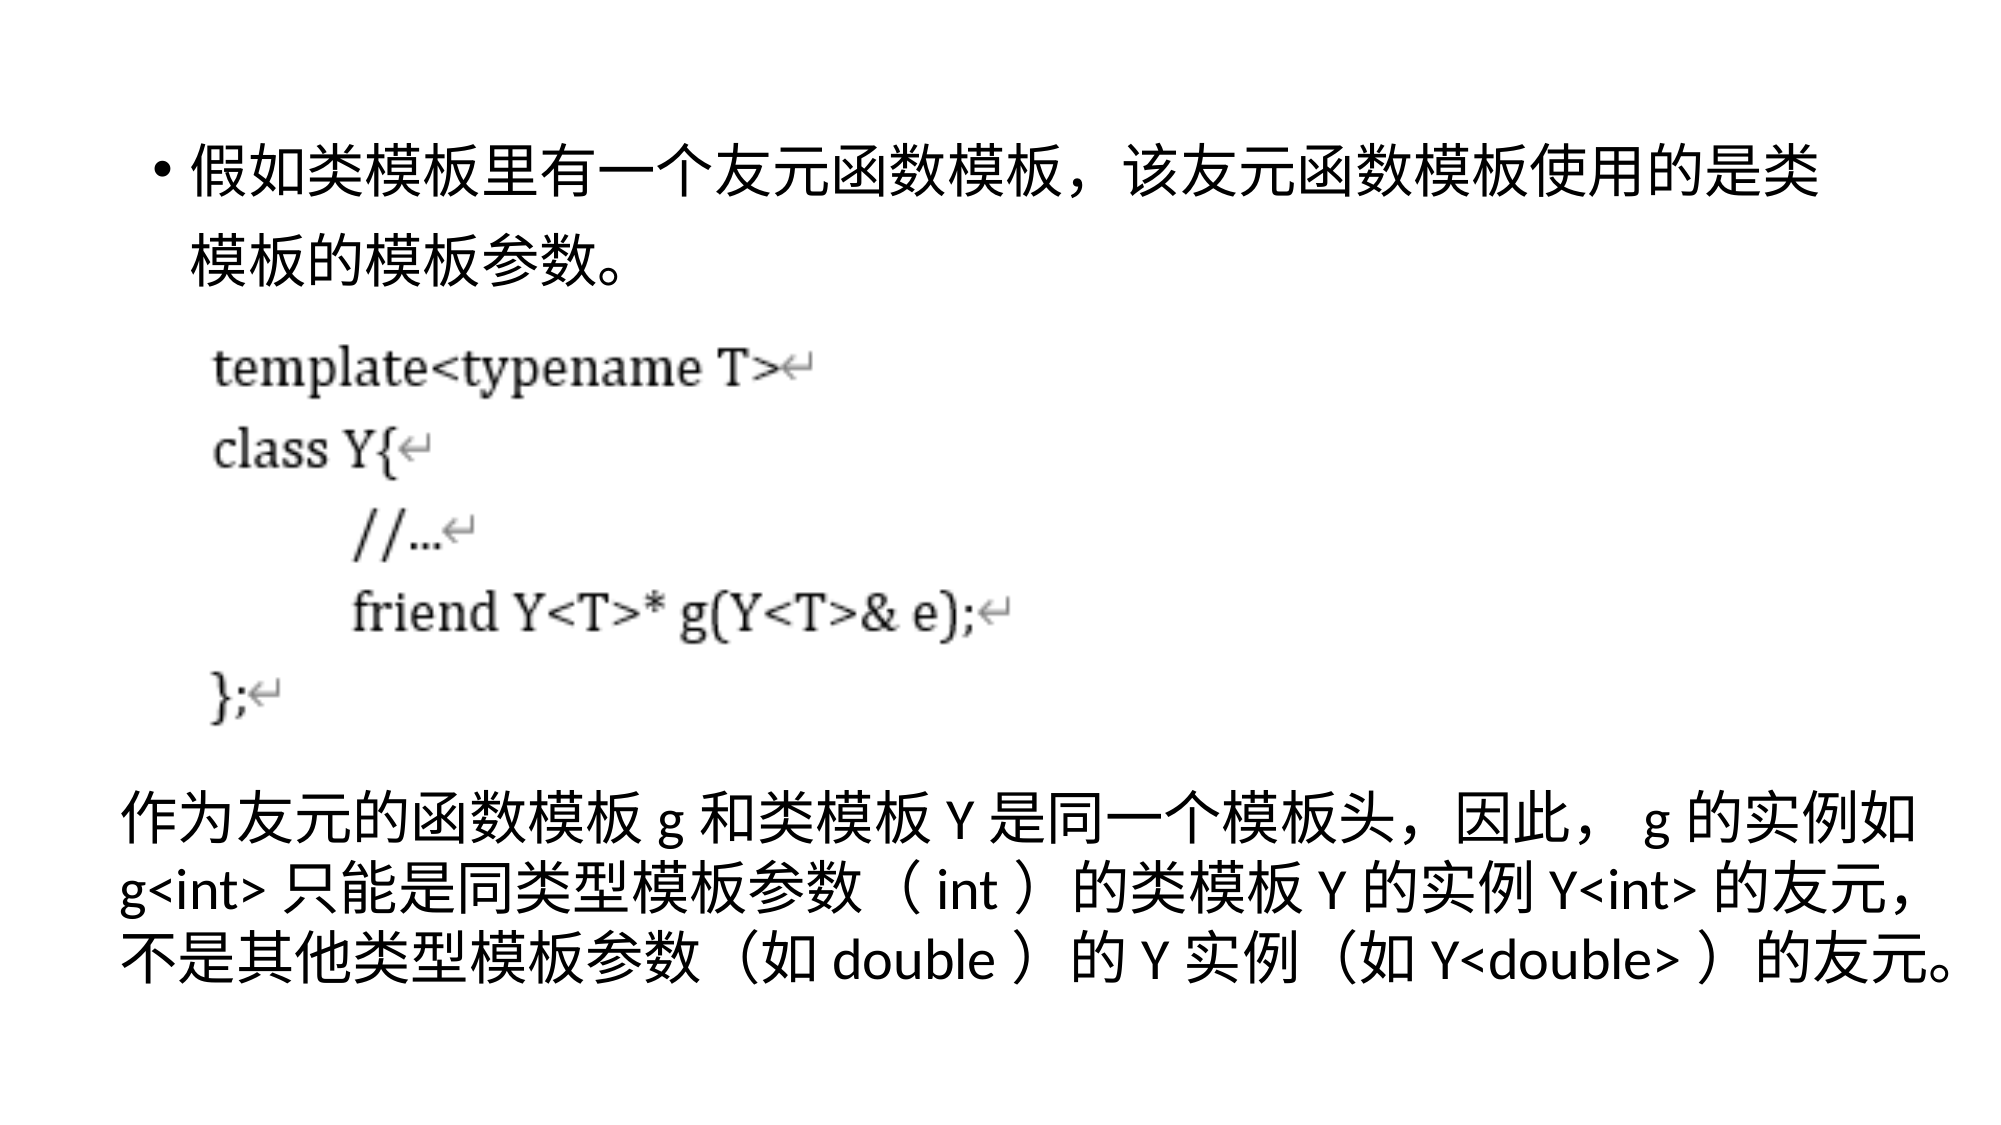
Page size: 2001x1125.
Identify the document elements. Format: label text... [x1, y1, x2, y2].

text_box 作为友元的函数模板g和类模板Y是同一个模板头，因此，g的实例如g<int>只能是同类型模板参数（int）的类模板Y的实例Y<int>的友元，不是其他类型模板参数（如double）的Y实例（如Y<double>）的友元。 [104, 774, 1968, 999]
list 假如类模板里有一个友元函数模板，该友元函数模板使用的是类模板的模板参数。 [137, 105, 1863, 774]
picture [174, 321, 1073, 742]
